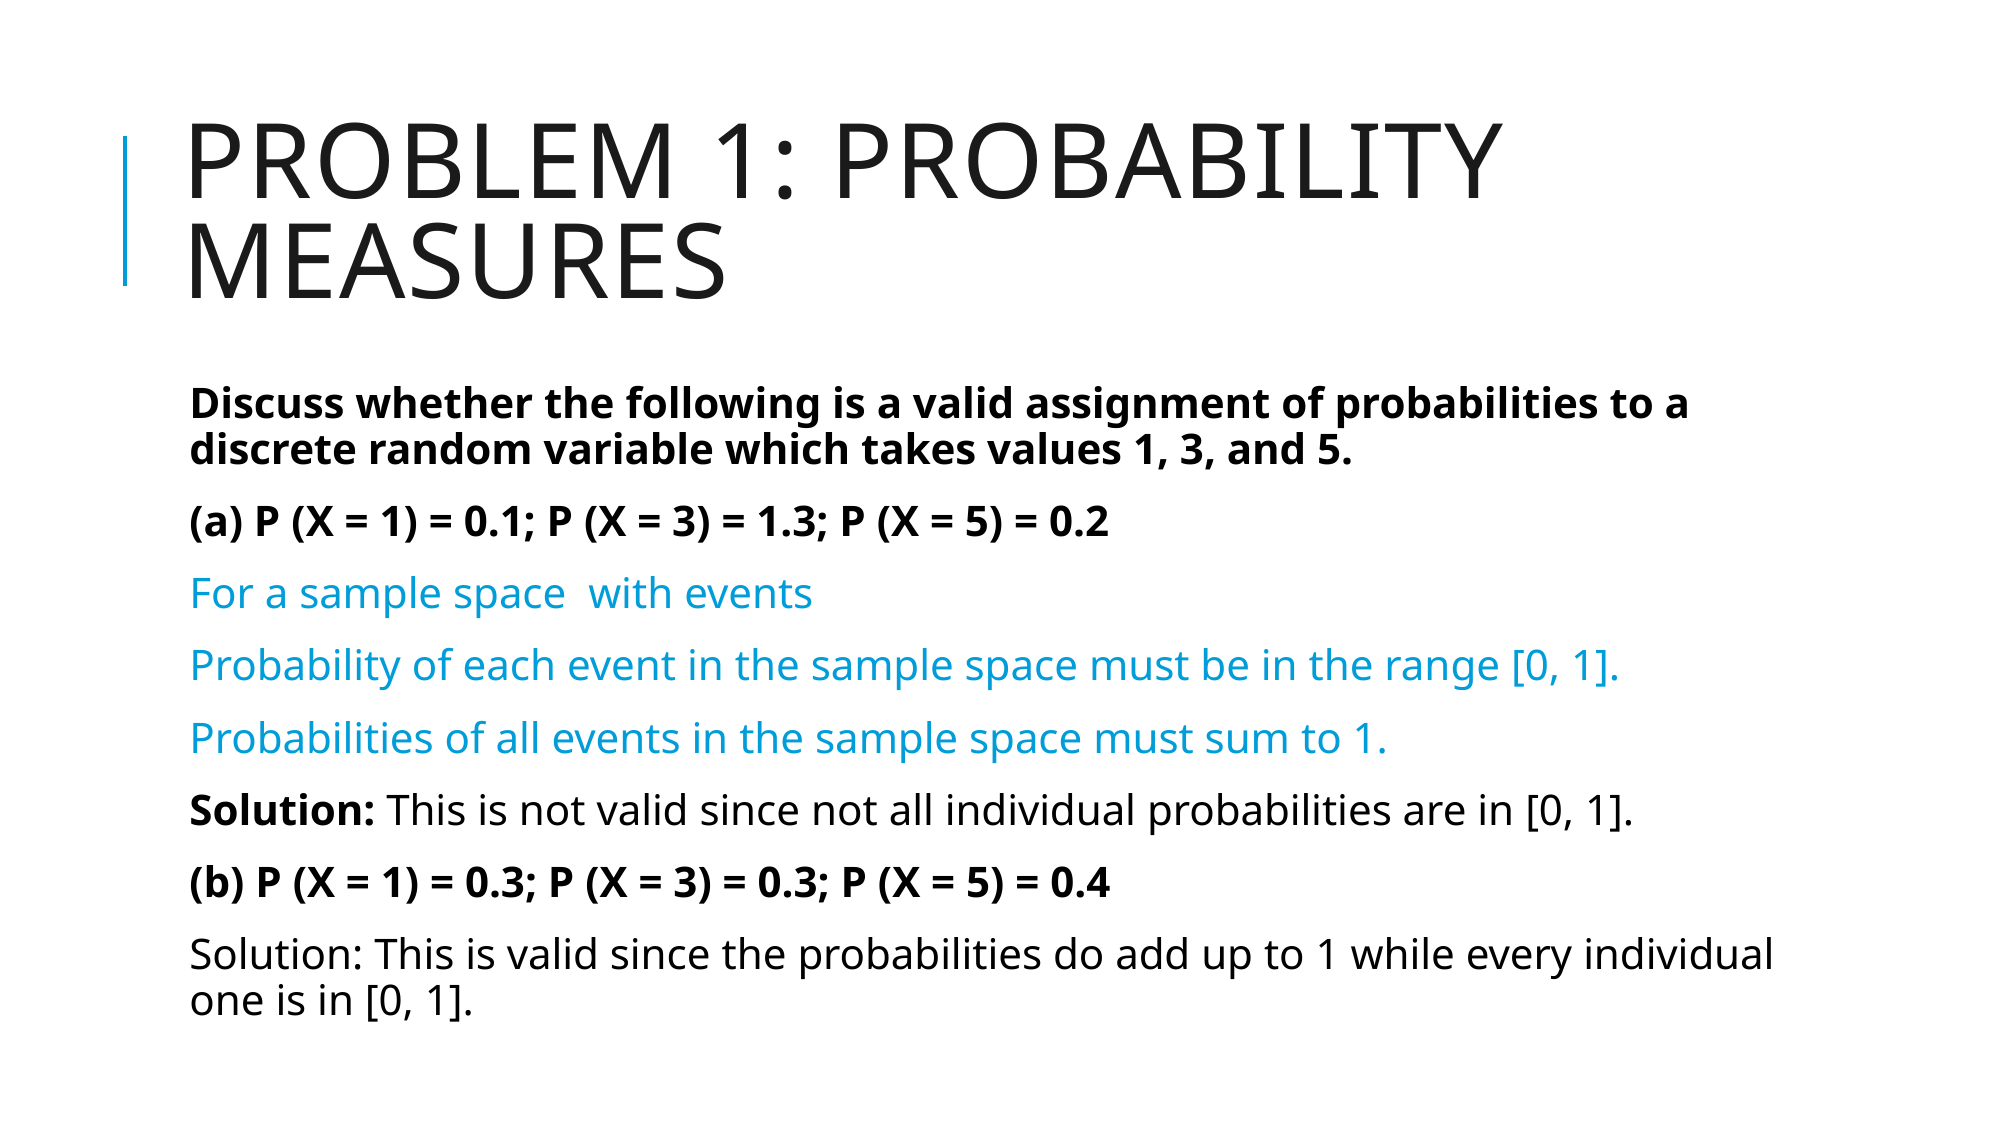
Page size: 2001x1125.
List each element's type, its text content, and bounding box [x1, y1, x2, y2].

title PROBLEM 1: probability measures [168, 96, 1763, 342]
